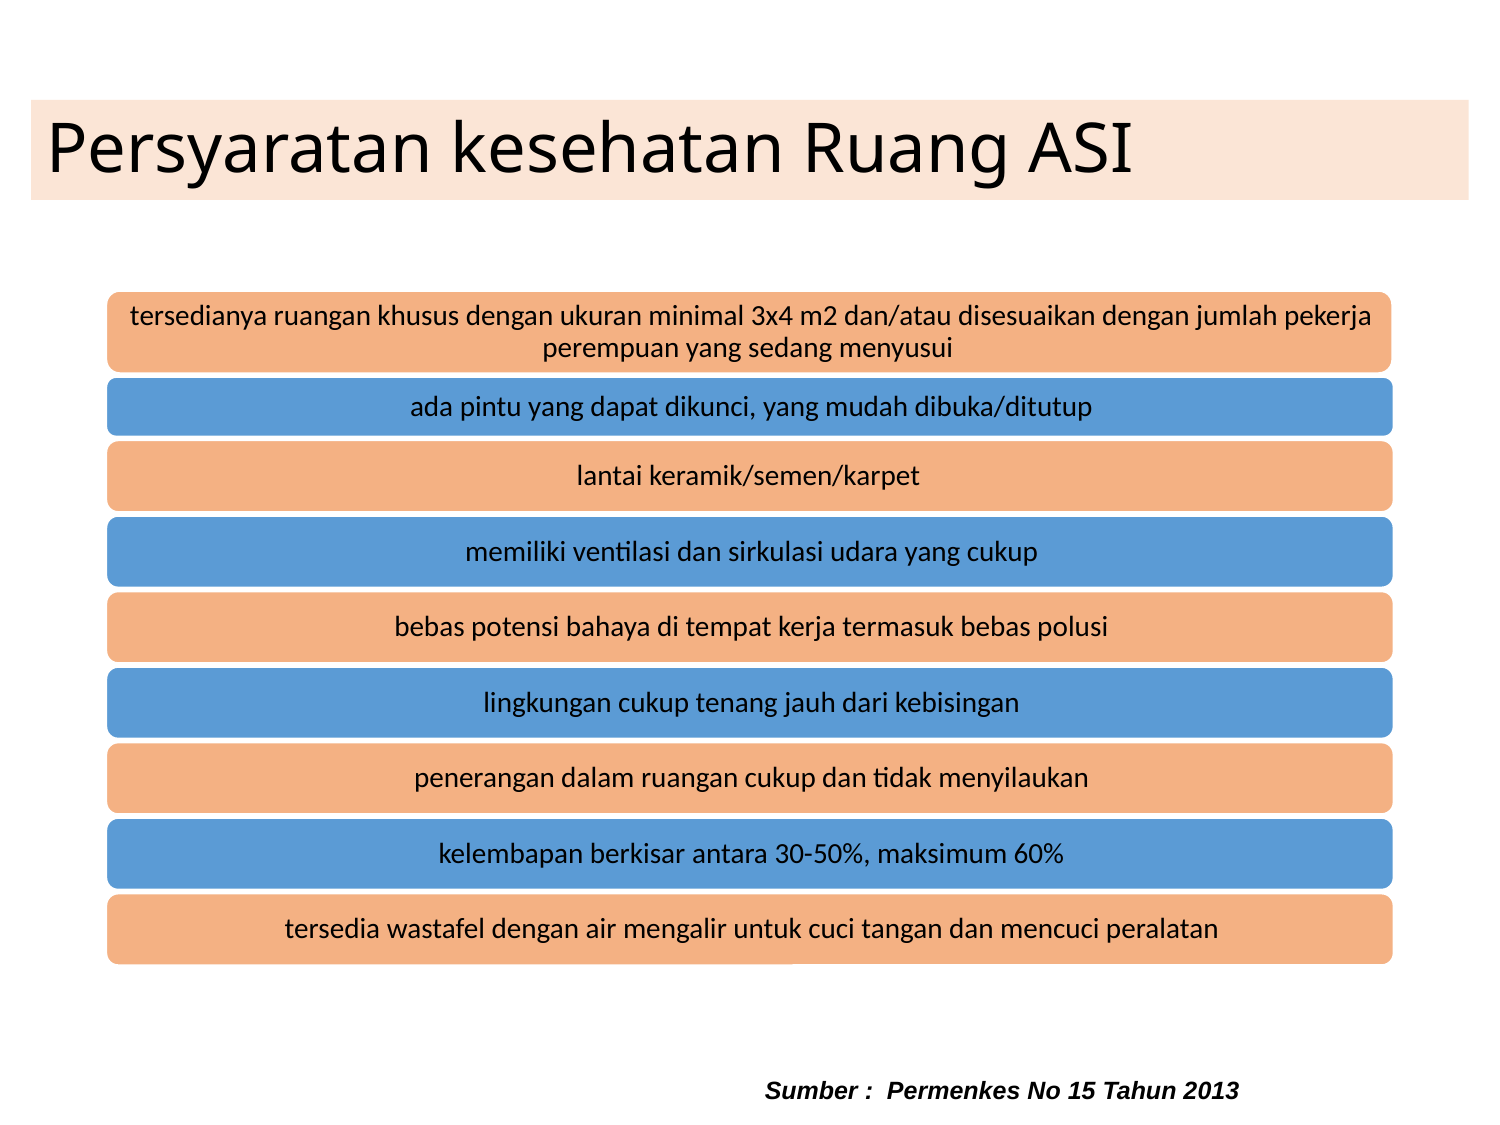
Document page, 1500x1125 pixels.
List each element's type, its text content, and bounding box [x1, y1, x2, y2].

text_box Sumber : Permenkes No 15 Tahun 2013 [750, 1067, 1475, 1112]
title Persyaratan kesehatan Ruang ASI [31, 99, 1469, 200]
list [31, 290, 1469, 966]
